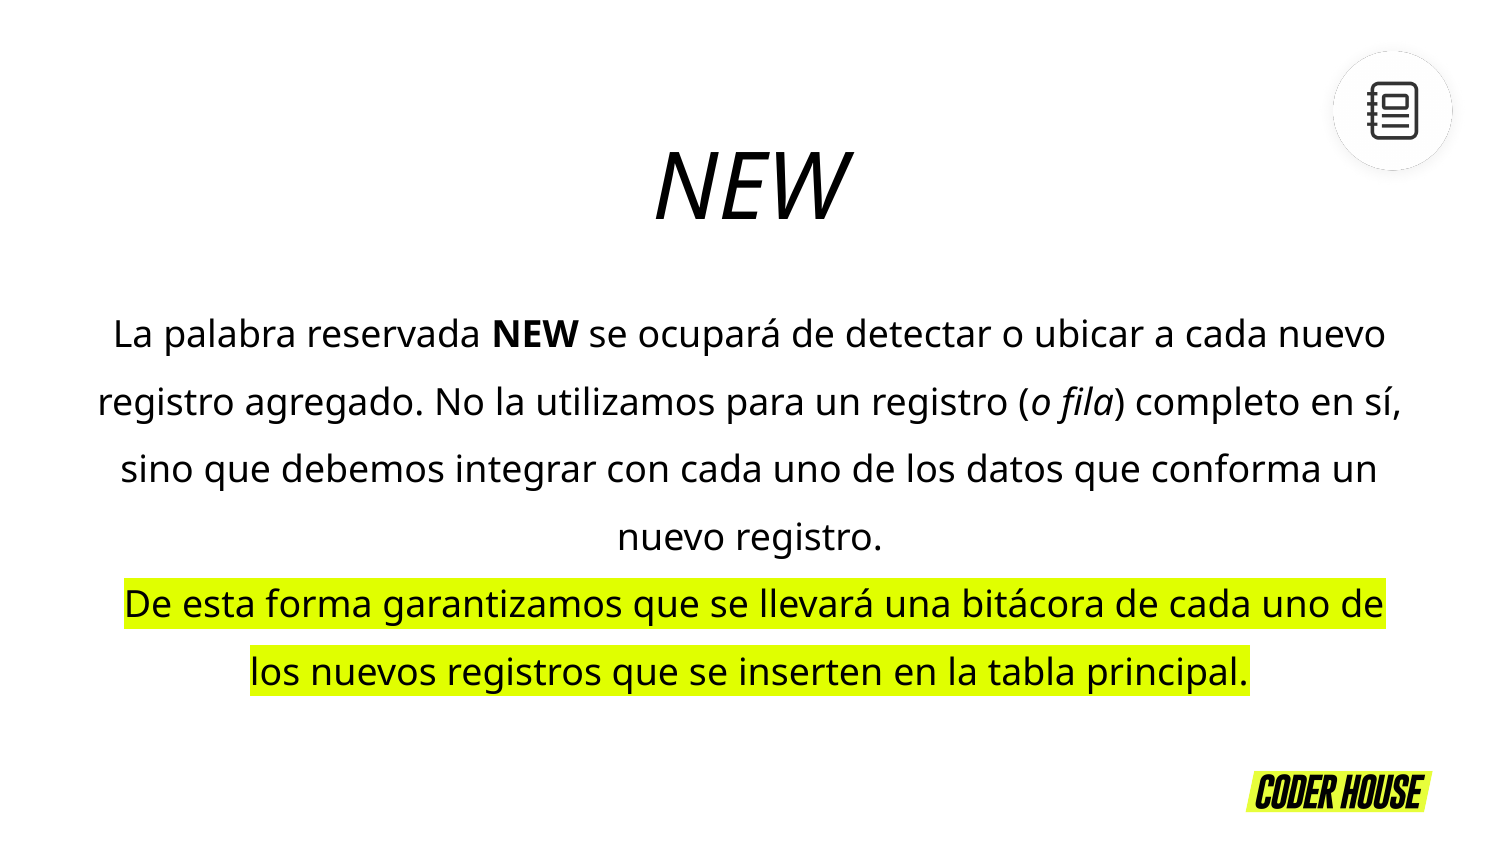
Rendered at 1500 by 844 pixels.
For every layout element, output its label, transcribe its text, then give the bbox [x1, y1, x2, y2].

text_box La palabra reservada NEW se ocupará de detectar o ubicar a cada nuevo registro agregado. No la utilizamos para un registro (o fila) completo en sí, sino que debemos integrar con cada uno de los datos que conforma un nuevo registro. De esta forma garantizamos que se llevará una bitácora de cada uno de los nuevos registros que se inserten en la tabla principal. [75, 273, 1425, 628]
picture [1241, 764, 1437, 819]
picture [1318, 36, 1467, 185]
text_box NEW [0, 110, 1500, 273]
